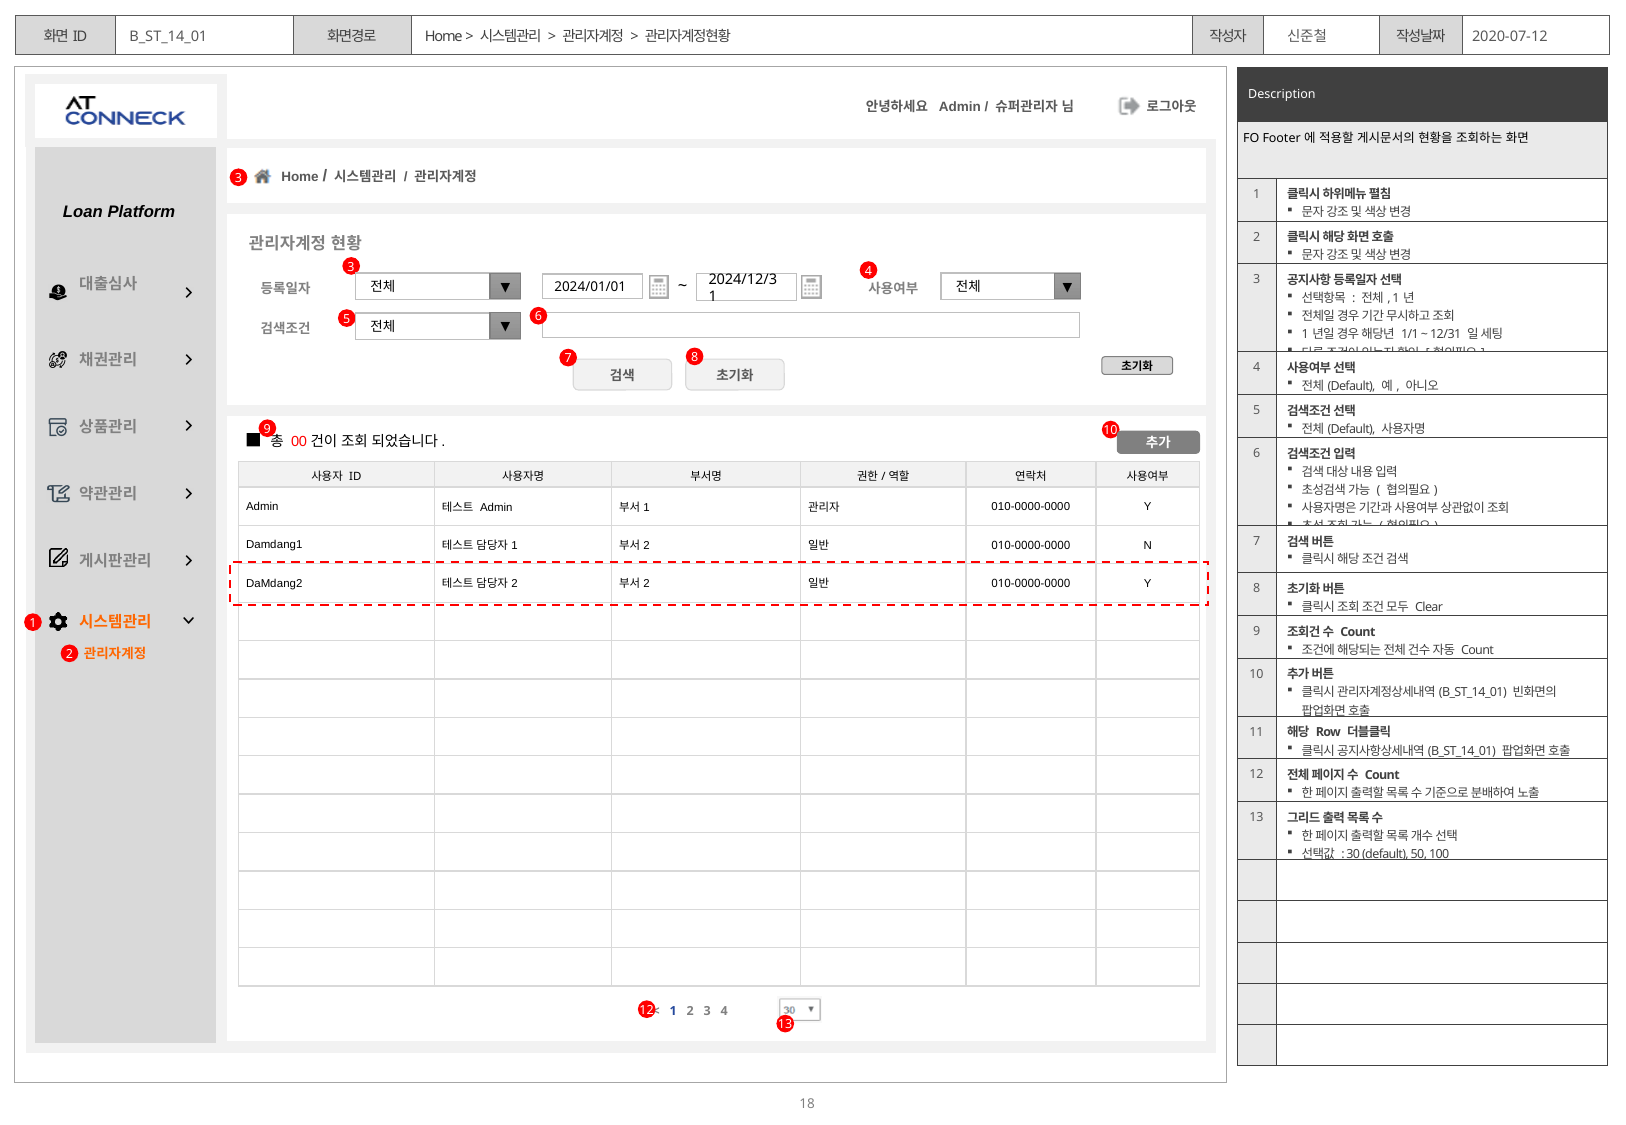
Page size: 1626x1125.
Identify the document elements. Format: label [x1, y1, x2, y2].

text_box [115, 17, 277, 54]
picture [61, 94, 188, 127]
table_cell [1277, 395, 1607, 437]
table_cell [1277, 943, 1607, 983]
table_header [1238, 68, 1607, 121]
picture [48, 612, 68, 631]
table_cell [1238, 122, 1607, 178]
table_cell [1277, 1025, 1607, 1065]
table_cell [1238, 616, 1276, 658]
picture [48, 350, 68, 370]
text_box [865, 79, 1238, 132]
table_cell [1277, 352, 1607, 394]
table_cell [1238, 222, 1276, 263]
table_cell [1277, 984, 1607, 1024]
text_box [1273, 17, 1378, 54]
table_cell [1238, 352, 1276, 394]
text_box [24, 78, 1212, 1049]
table_cell [1277, 438, 1607, 525]
table_cell [1277, 802, 1607, 859]
table_cell [1277, 901, 1607, 942]
table_cell [1277, 759, 1607, 801]
table_cell [1238, 179, 1276, 221]
text_box [410, 17, 1138, 54]
table_cell [1277, 659, 1607, 716]
table_cell [1238, 860, 1276, 900]
table_cell [1238, 438, 1276, 525]
table_cell [1238, 901, 1276, 942]
table_cell [1238, 264, 1276, 351]
table_cell [1277, 526, 1607, 572]
picture [48, 417, 68, 437]
table_cell [1277, 179, 1607, 221]
picture [183, 614, 194, 626]
picture [183, 420, 194, 431]
table_cell [1238, 759, 1276, 801]
table_cell [1238, 573, 1276, 615]
table_cell [1238, 802, 1276, 859]
text_box [1458, 17, 1563, 54]
table_cell [1238, 1025, 1276, 1065]
table_cell [1238, 526, 1276, 572]
table_cell [1277, 616, 1607, 658]
table_cell [1238, 395, 1276, 437]
picture [183, 354, 194, 365]
table_cell [1277, 264, 1607, 351]
table_cell [1277, 717, 1607, 758]
table_cell [1277, 860, 1607, 900]
table_cell [1277, 573, 1607, 615]
table_cell [1238, 717, 1276, 758]
table_cell [1238, 984, 1276, 1024]
table_cell [1238, 659, 1276, 716]
text_box [781, 1088, 830, 1122]
picture [777, 996, 822, 1023]
table_cell [1238, 943, 1276, 983]
table_cell [1277, 222, 1607, 263]
picture [248, 165, 273, 186]
